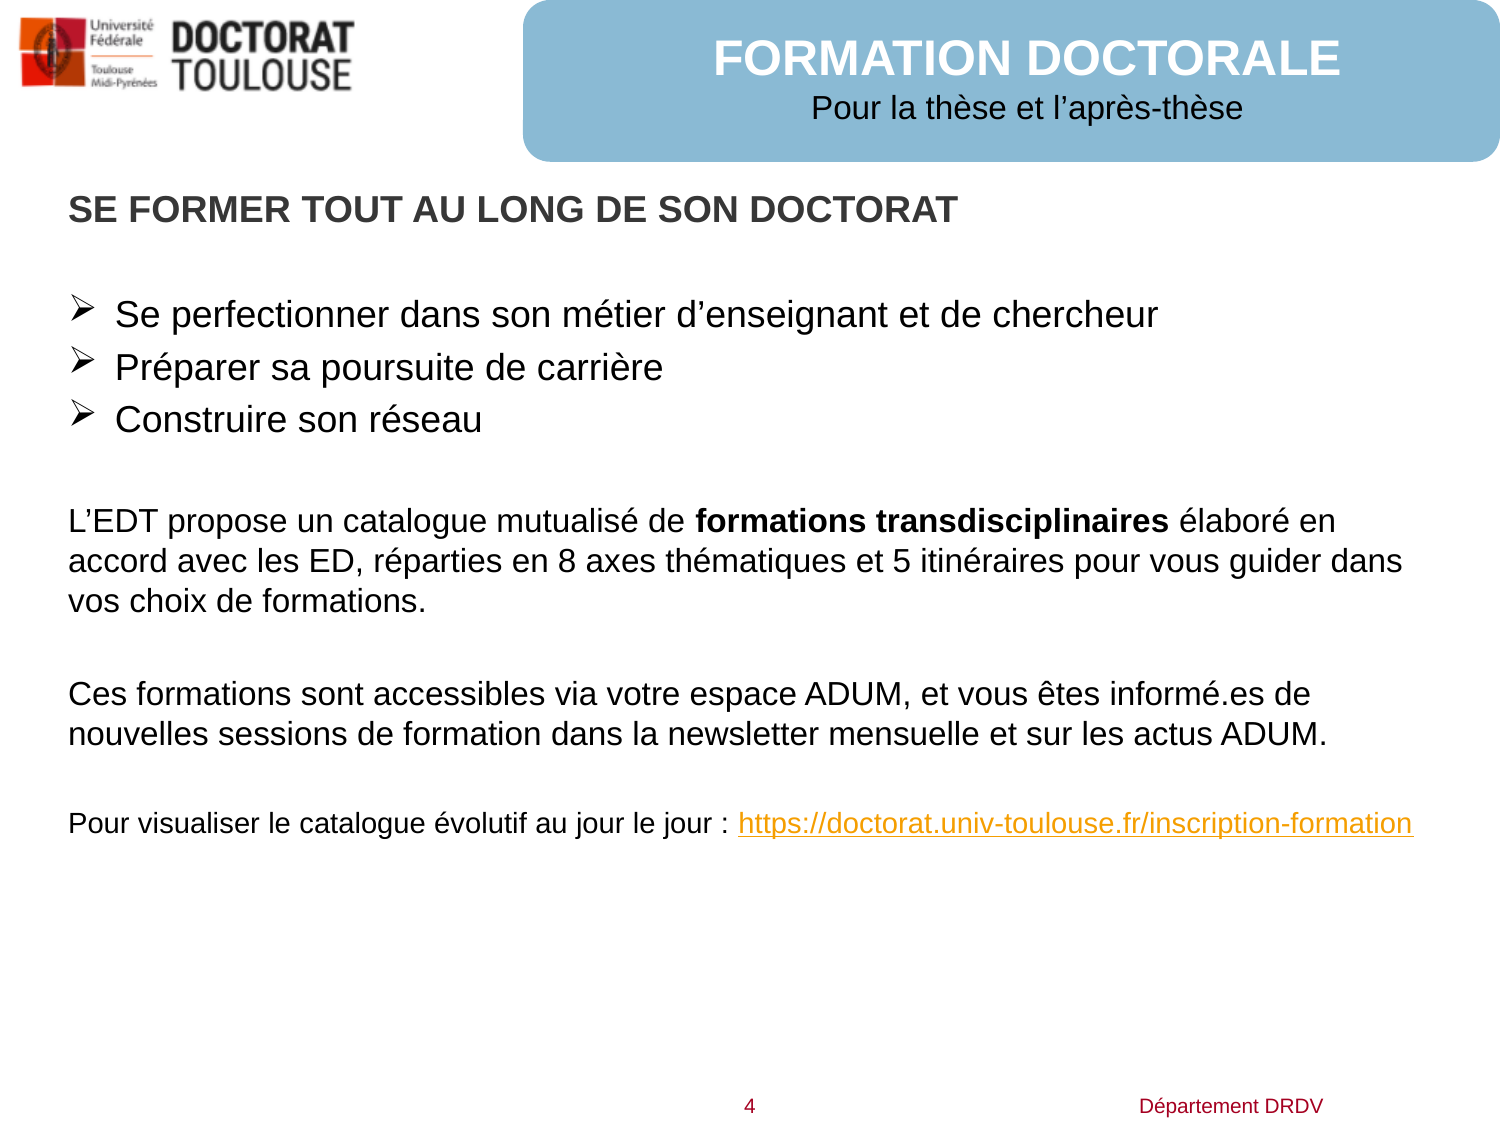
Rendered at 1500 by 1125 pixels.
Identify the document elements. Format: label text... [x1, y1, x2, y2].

title FORMATION DOCTORALE Pour la thèse et l’après-thèse [415, 49, 1500, 162]
list SE FORMER TOUT AU LONG DE SON DOCTORAT Se perfectionner dans son métier d’enseignant et de chercheur Préparer sa poursuite de carrière Construire son réseau L’EDT propose un catalogue mutualisé de formations transdisciplinaires élaboré en accord avec les ED, réparties en 8 axes thématiques et 5 itinéraires pour vous guider dans vos choix de formations. Ces formations sont accessibles via votre espace ADUM, et vous êtes informé.es de nouvelles sessions de formation dans la newsletter mensuelle et sur les actus ADUM. Pour visualiser le catalogue évolutif au jour le jour : https://doctorat.univ-toulouse.fr/inscription-formation [52, 177, 1441, 947]
text_box [523, 0, 1500, 49]
picture [0, 3, 371, 99]
